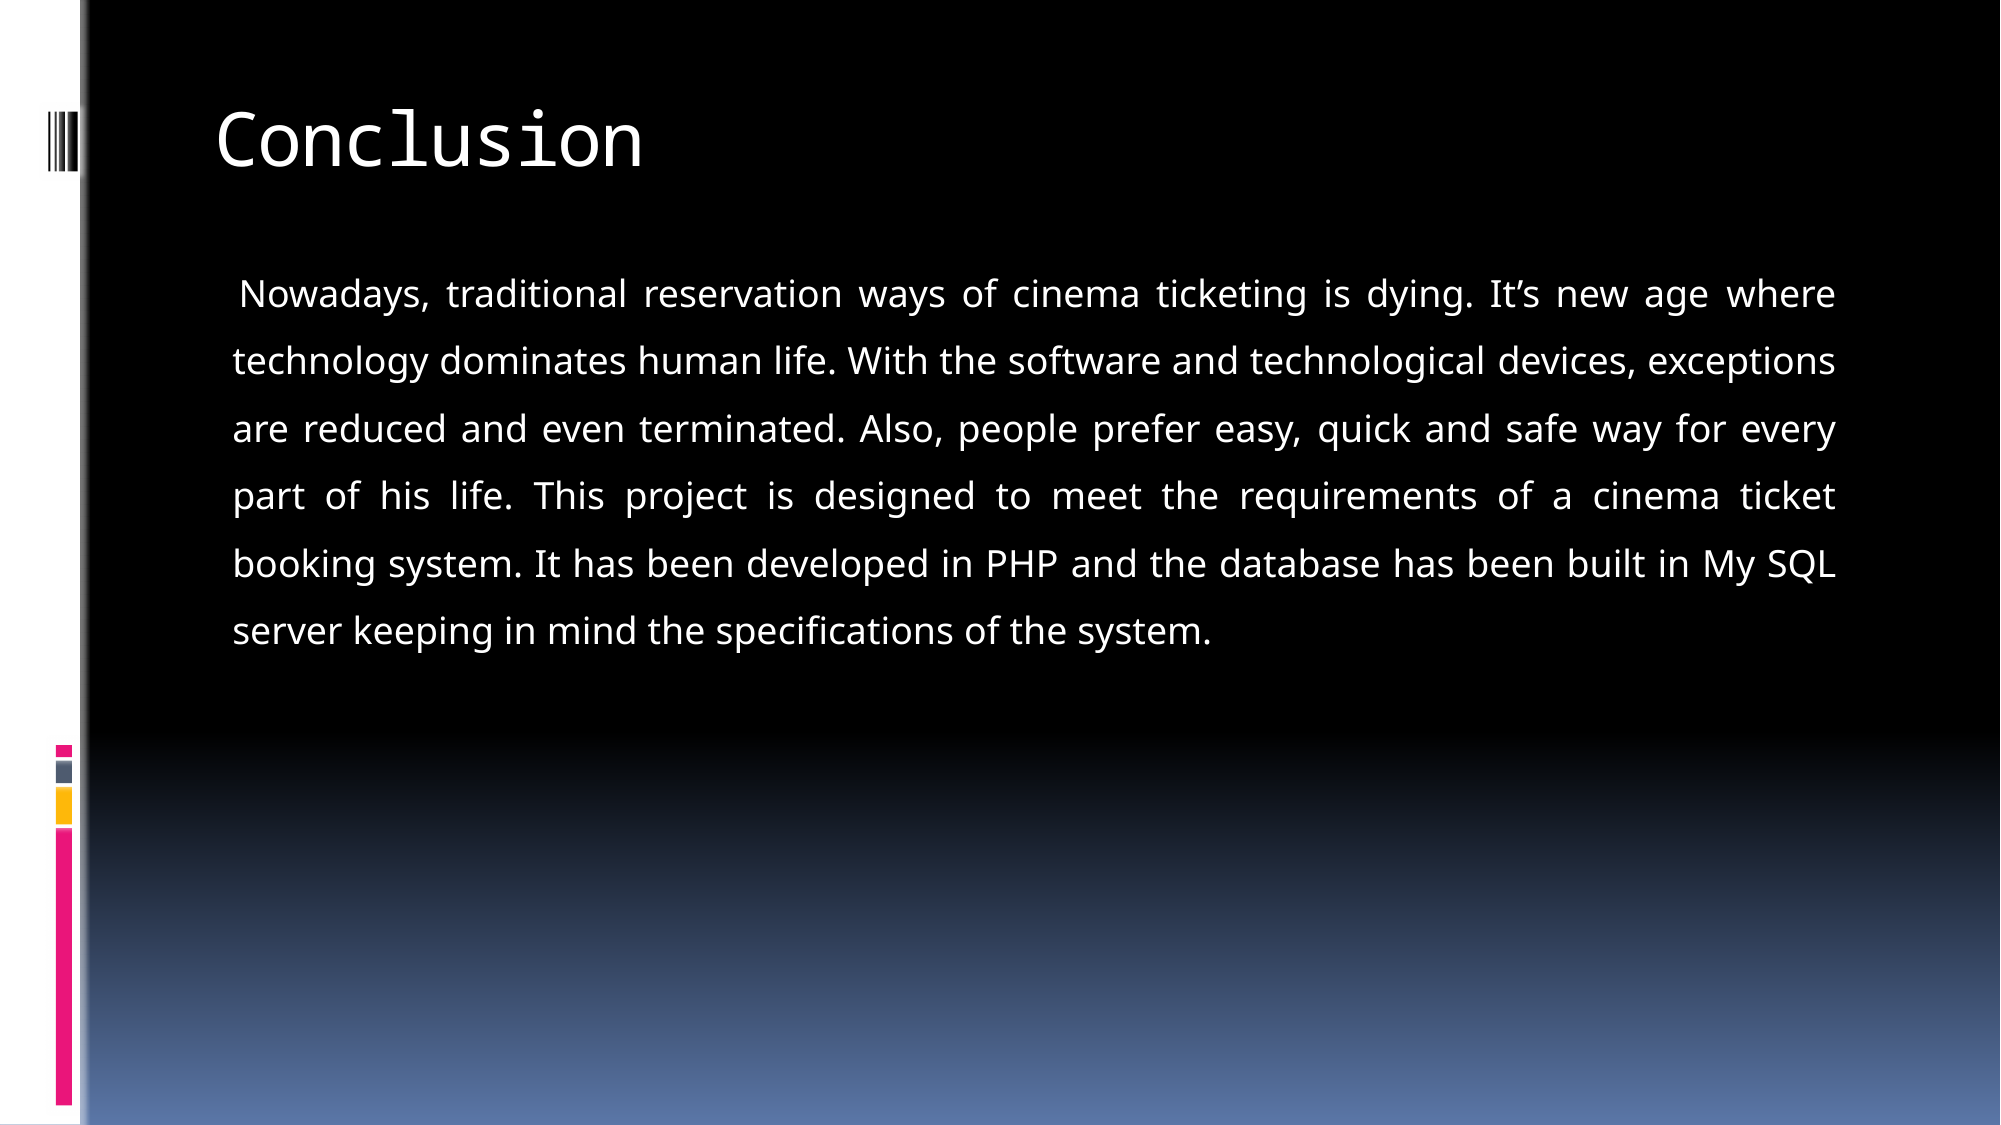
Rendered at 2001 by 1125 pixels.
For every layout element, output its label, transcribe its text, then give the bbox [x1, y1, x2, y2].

title Conclusion [200, 83, 1900, 234]
text_box Nowadays, traditional reservation ways of cinema ticketing is dying. It’s new age where technology dominates human life. With the software and technological devices, exceptions are reduced and even terminated. Also, people prefer easy, quick and safe way for every part of his life. This project is designed to meet the requirements of a cinema ticket booking system. It has been developed in PHP and the database has been built in My SQL server keeping in mind the specifications of the system. [192, 239, 1972, 660]
